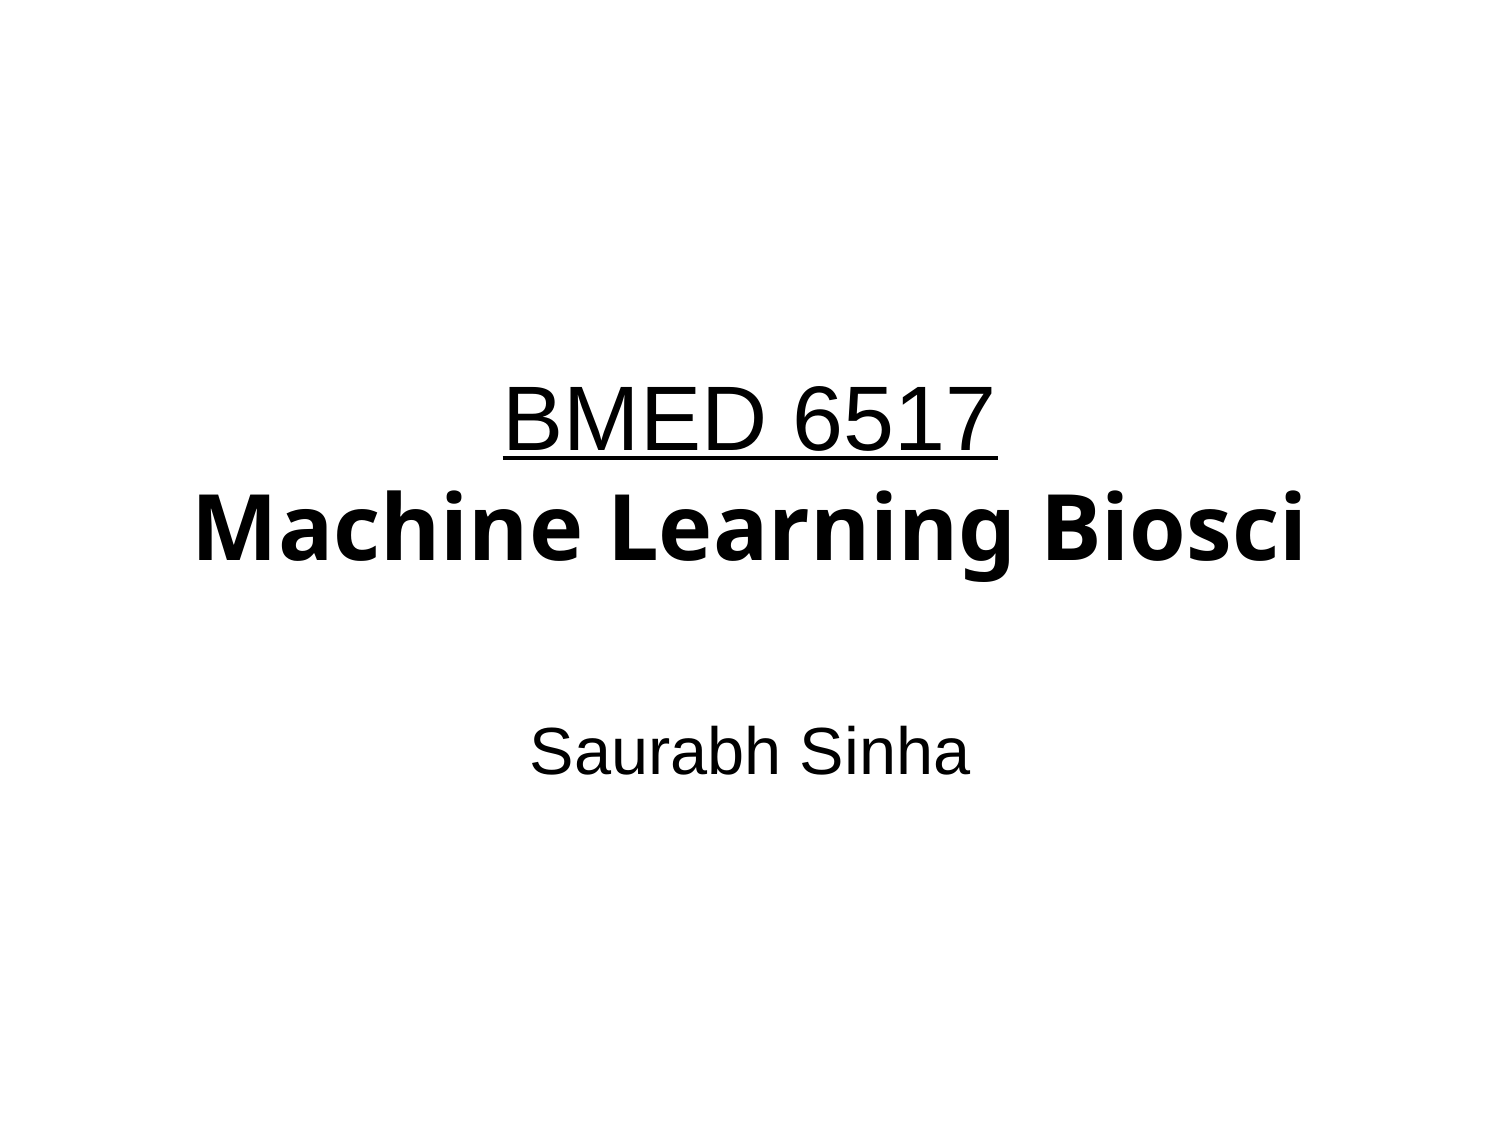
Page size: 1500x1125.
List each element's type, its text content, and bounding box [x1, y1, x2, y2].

subtitle Saurabh Sinha [225, 699, 1275, 825]
title BMED 6517 Machine Learning Biosci [112, 375, 1388, 563]
